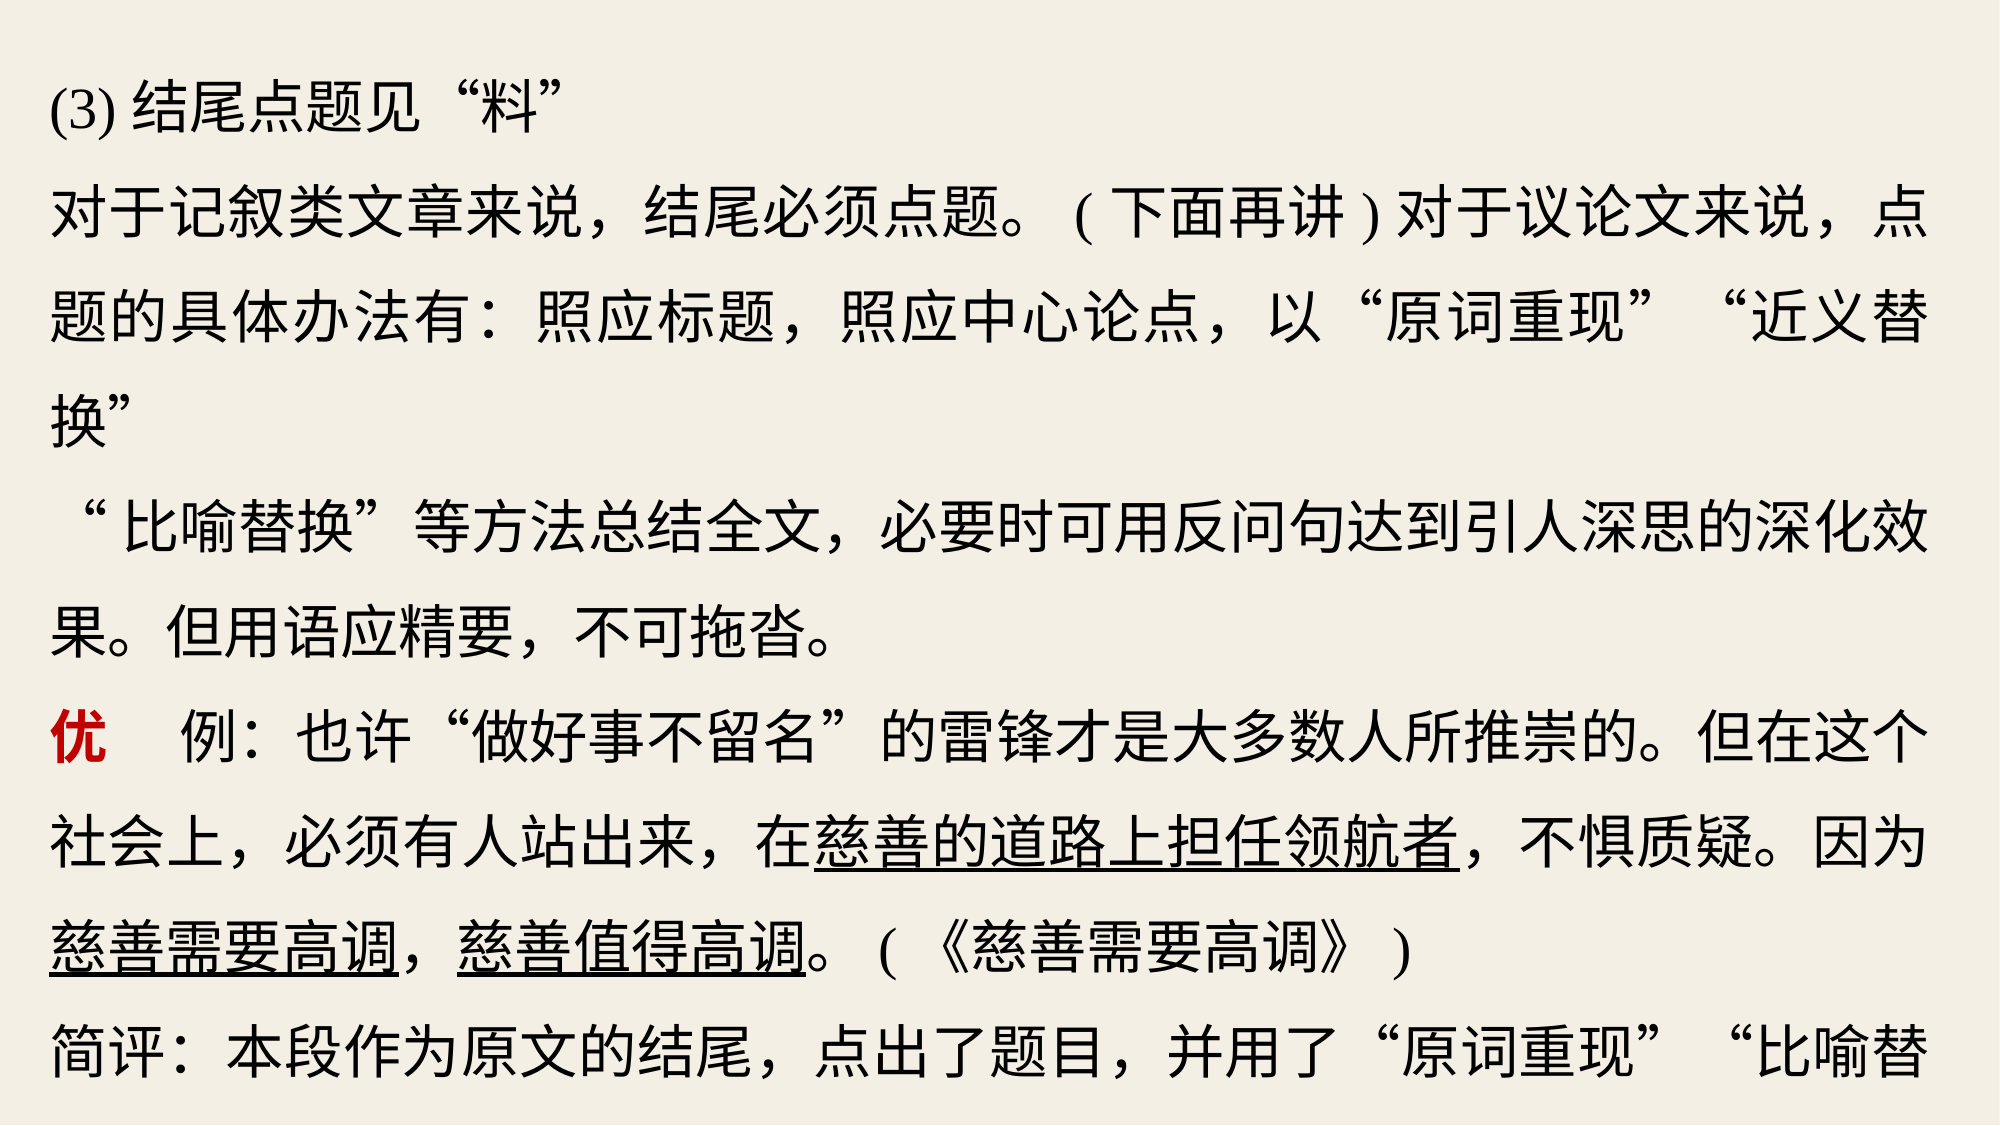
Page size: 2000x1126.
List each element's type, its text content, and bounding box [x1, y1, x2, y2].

text_box (3)结尾点题见“料” 对于记叙类文章来说，结尾必须点题。(下面再讲)对于议论文来说，点题的具体办法有：照应标题，照应中心论点，以“原词重现”“近义替换” “比喻替换”等方法总结全文，必要时可用反问句达到引人深思的深化效果。但用语应精要，不可拖沓。 优 例：也许“做好事不留名”的雷锋才是大多数人所推崇的。但在这个社会上，必须有人站出来，在慈善的道路上担任领航者，不惧质疑。因为慈善需要高调，慈善值得高调。(《慈善需要高调》) 简评：本段作为原文的结尾，点出了题目，并用了“原词重现”“比喻替换”的方法总结全文。语言简洁精要。 [29, 25, 1950, 1126]
